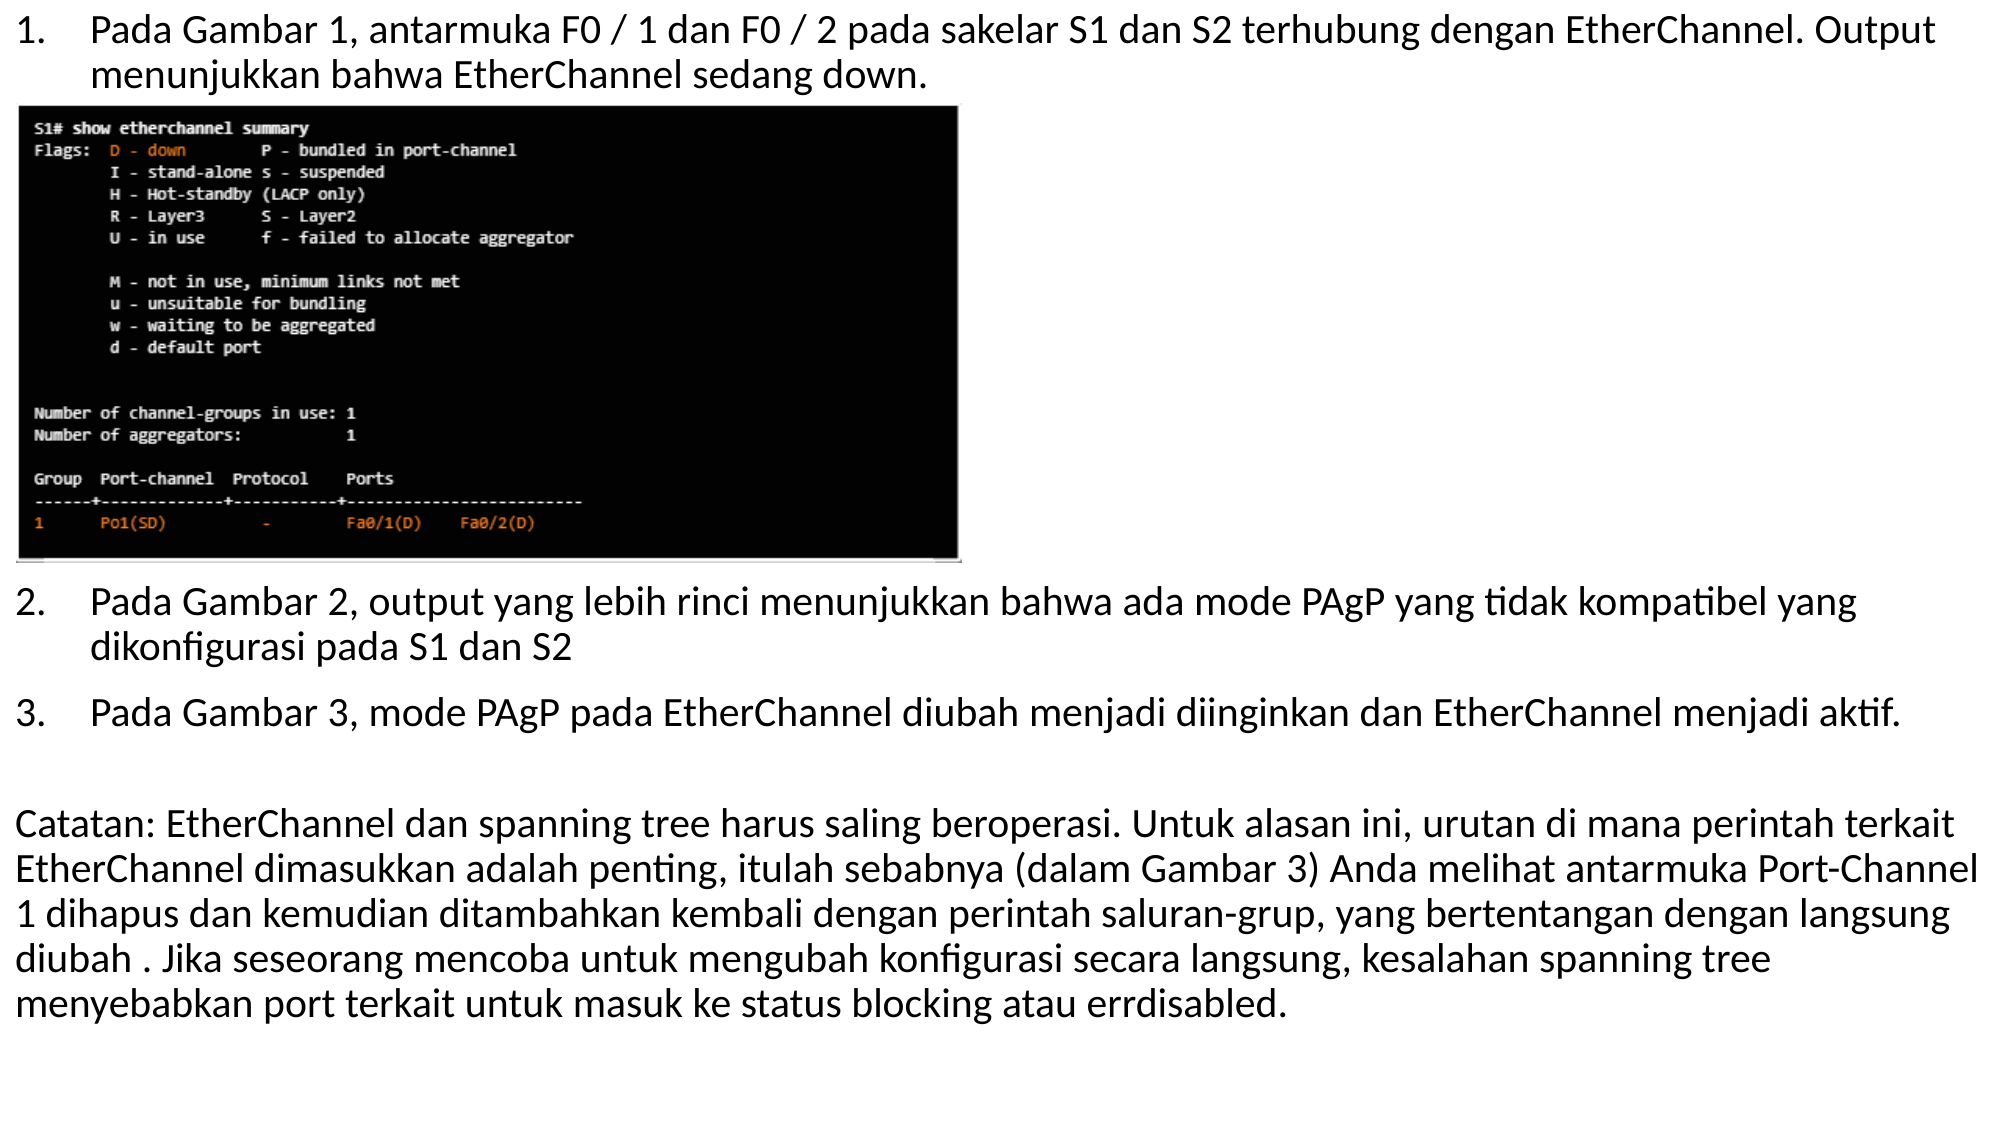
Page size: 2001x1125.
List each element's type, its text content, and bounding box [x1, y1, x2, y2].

list Pada Gambar 1, antarmuka F0 / 1 dan F0 / 2 pada sakelar S1 dan S2 terhubung dengan EtherChannel. Output menunjukkan bahwa EtherChannel sedang down. Pada Gambar 2, output yang lebih rinci menunjukkan bahwa ada mode PAgP yang tidak kompatibel yang dikonfigurasi pada S1 dan S2 Pada Gambar 3, mode PAgP pada EtherChannel diubah menjadi diinginkan dan EtherChannel menjadi aktif. Catatan: EtherChannel dan spanning tree harus saling beroperasi. Untuk alasan ini, urutan di mana perintah terkait EtherChannel dimasukkan adalah penting, itulah sebabnya (dalam Gambar 3) Anda melihat antarmuka Port-Channel 1 dihapus dan kemudian ditambahkan kembali dengan perintah saluran-grup, yang bertentangan dengan langsung diubah . Jika seseorang mencoba untuk mengubah konfigurasi secara langsung, kesalahan spanning tree menyebabkan port terkait untuk masuk ke status blocking atau errdisabled. [0, 0, 2000, 1125]
picture [16, 103, 962, 563]
